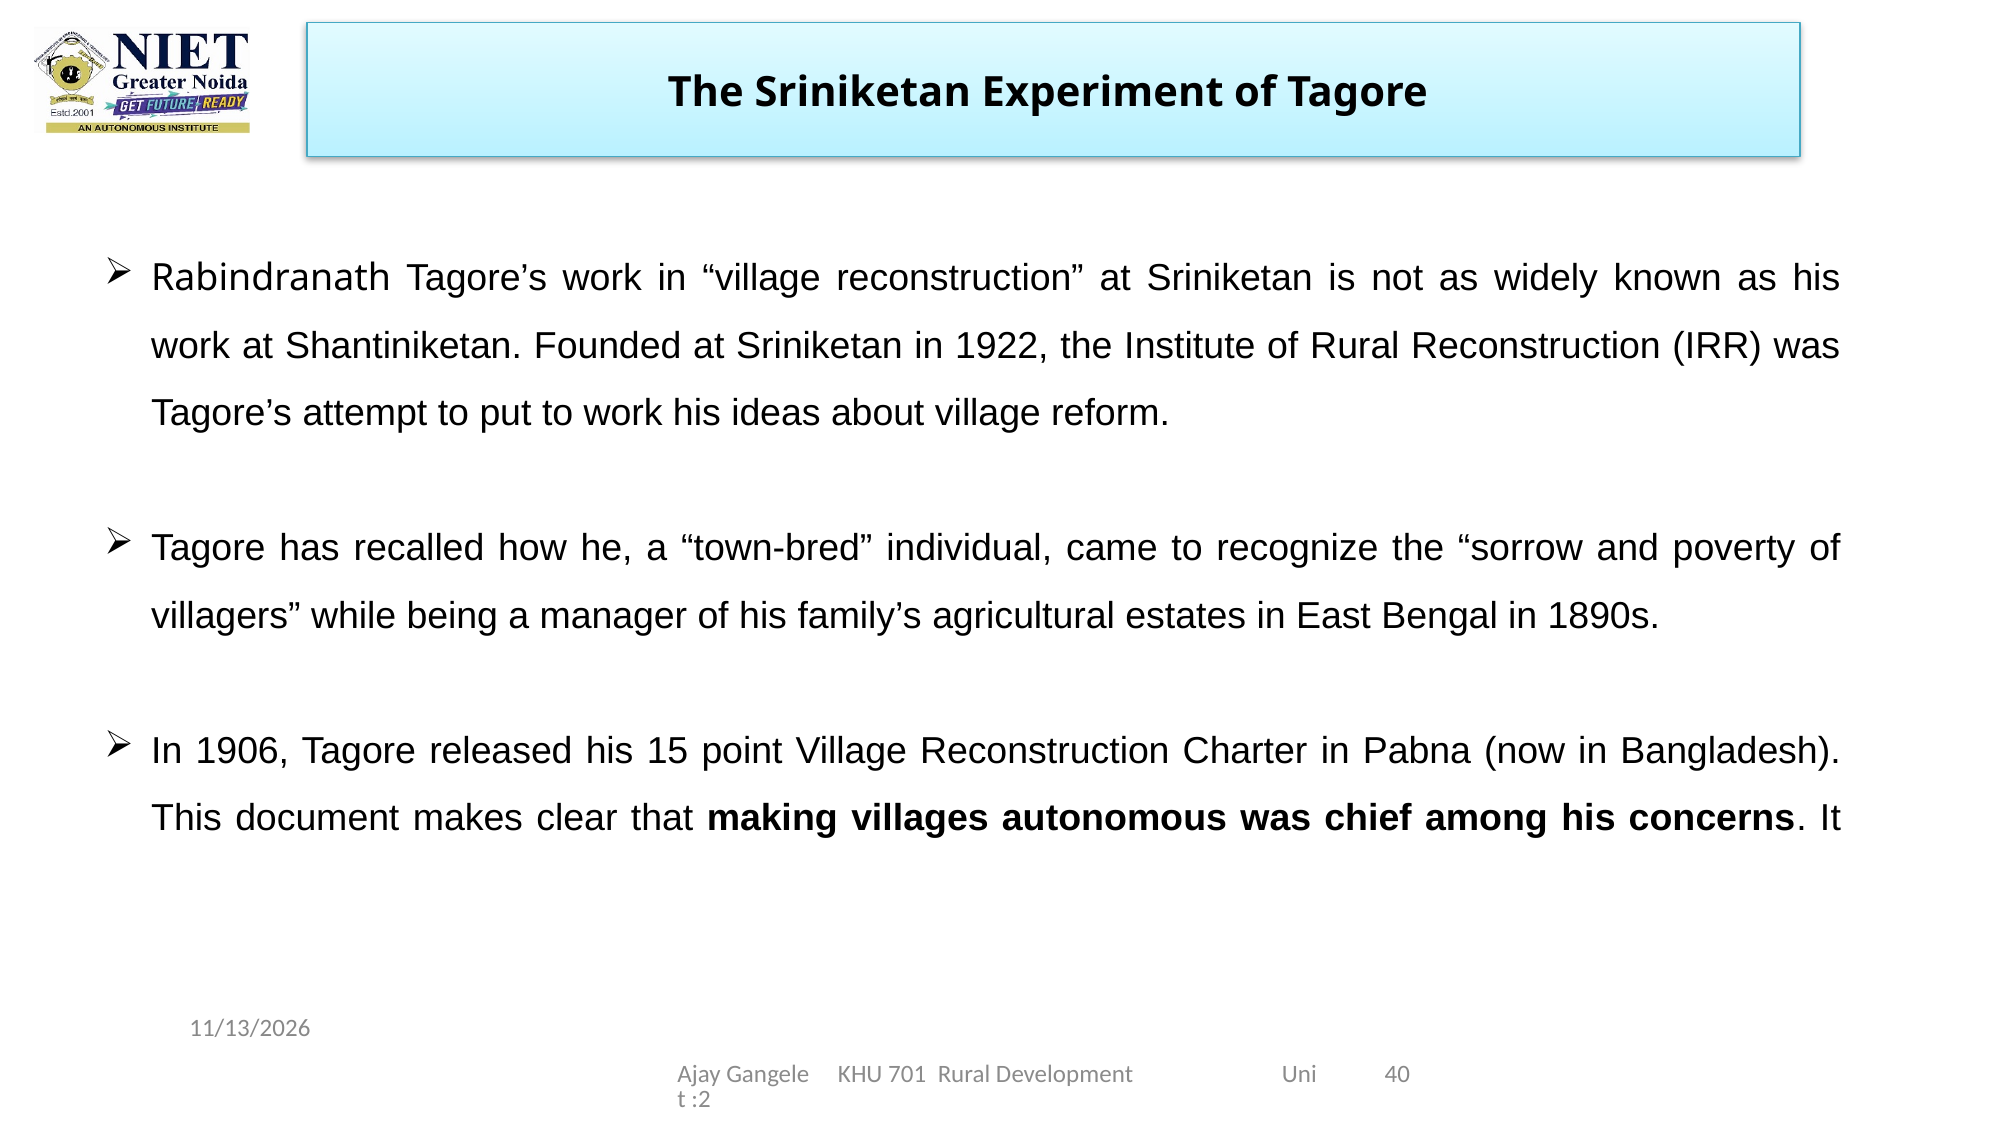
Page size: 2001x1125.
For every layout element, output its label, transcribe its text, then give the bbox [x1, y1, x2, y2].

text_box Rabindranath Tagore’s work in “village reconstruction” at Sriniketan is not as widely known as his work at Shantiniketan. Founded at Sriniketan in 1922, the Institute of Rural Reconstruction (IRR) was Tagore’s attempt to put to work his ideas about village reform. Tagore has recalled how he, a “town-bred” individual, came to recognize the “sorrow and poverty of villagers” while being a manager of his family’s agricultural estates in East Bengal in 1890s. In 1906, Tagore released his 15 point Village Reconstruction Charter in Pabna (now in Bangladesh). This document makes clear that making villages autonomous was chief among his concerns. It [89, 223, 1856, 959]
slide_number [75, 950, 425, 1103]
footer Ajay Gangele KHU 701 Rural Development Unit :2 [662, 1042, 1338, 1103]
picture [0, 0, 291, 169]
text_box The Sriniketan Experiment of Tagore [306, 22, 1800, 157]
slide_number 40 [1338, 1042, 1425, 1103]
